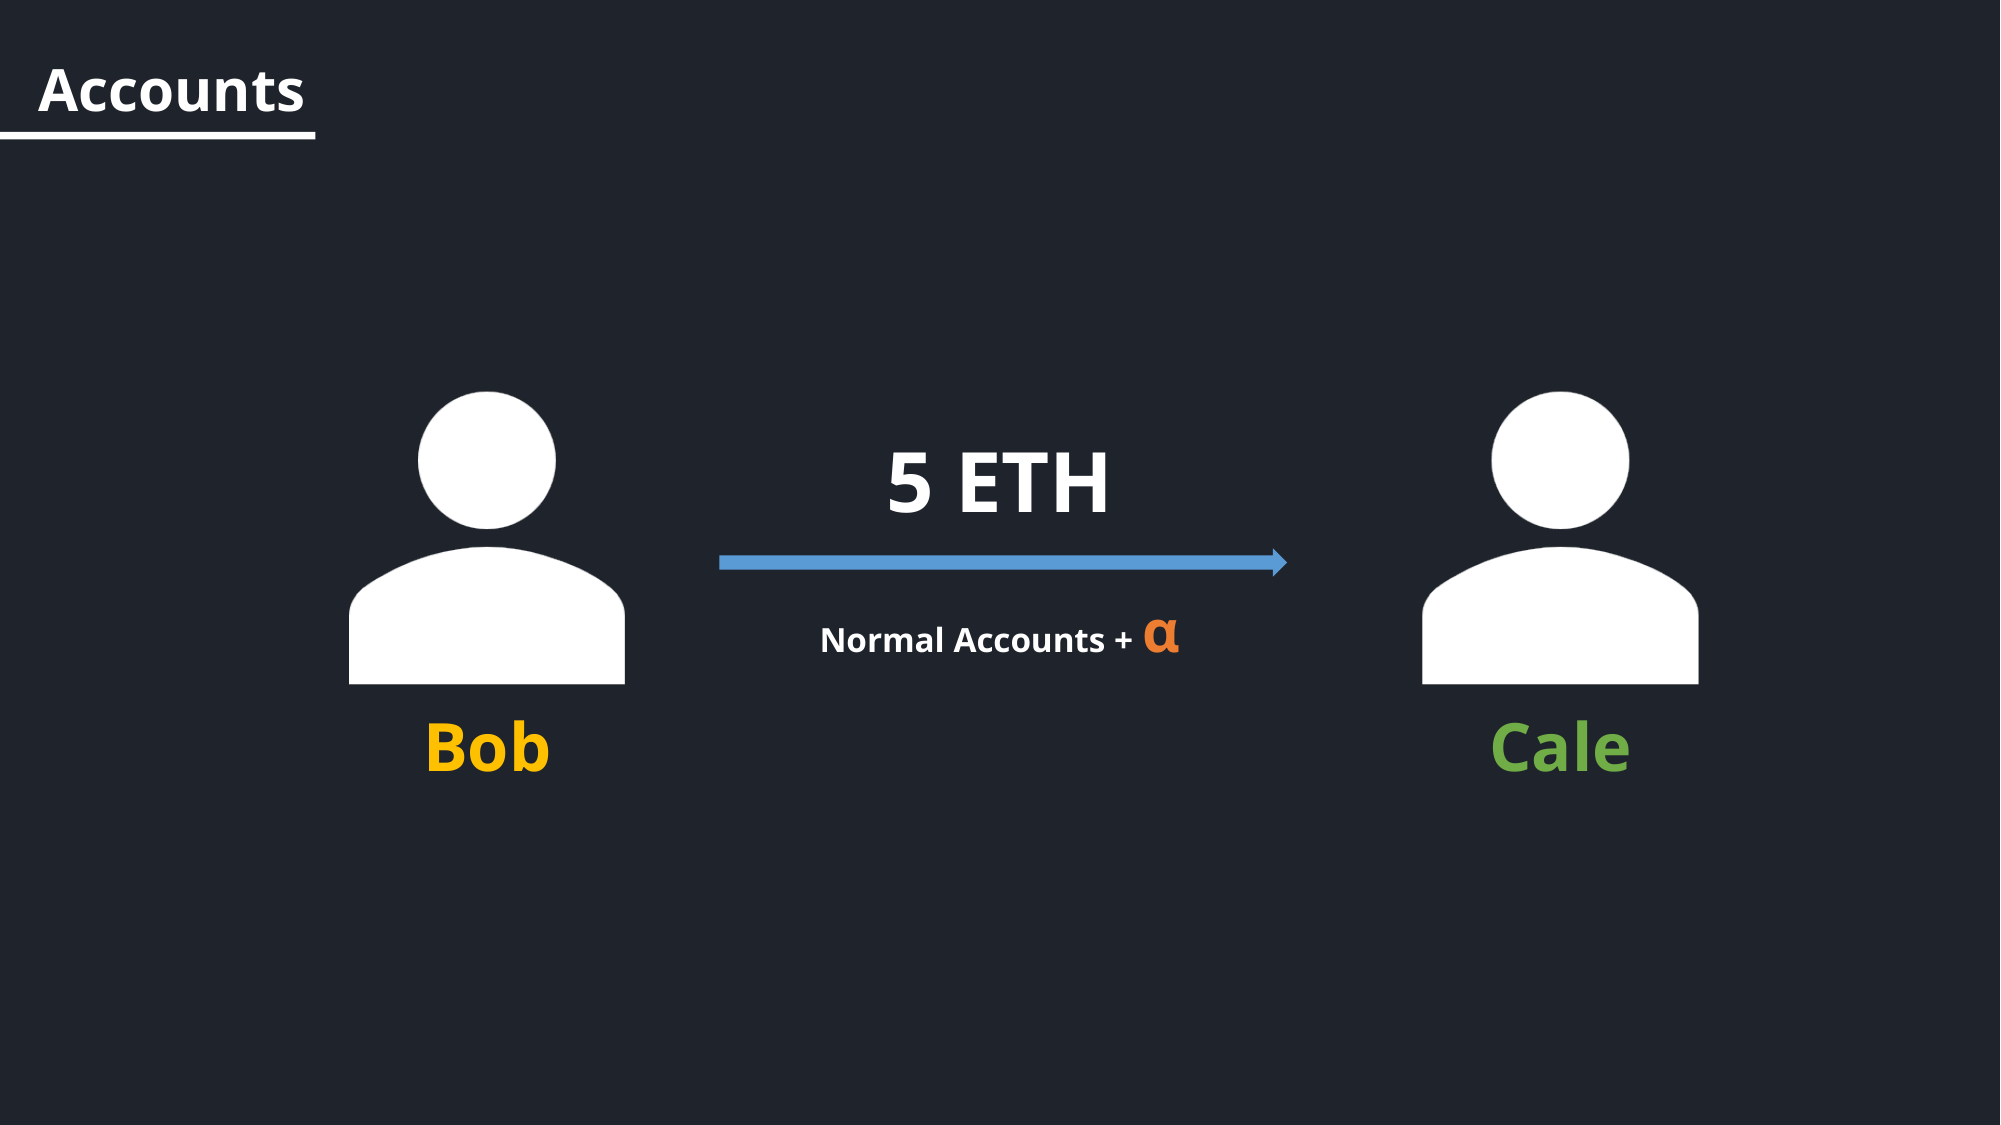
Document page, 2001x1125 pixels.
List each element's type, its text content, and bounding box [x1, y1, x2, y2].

text_box Accounts [23, 46, 321, 131]
text_box Normal Accounts + α [804, 587, 1195, 672]
text_box [0, 131, 317, 140]
text_box [718, 545, 1289, 580]
text_box 5 ETH [818, 422, 1182, 537]
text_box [280, 331, 694, 794]
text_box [1353, 331, 1768, 794]
